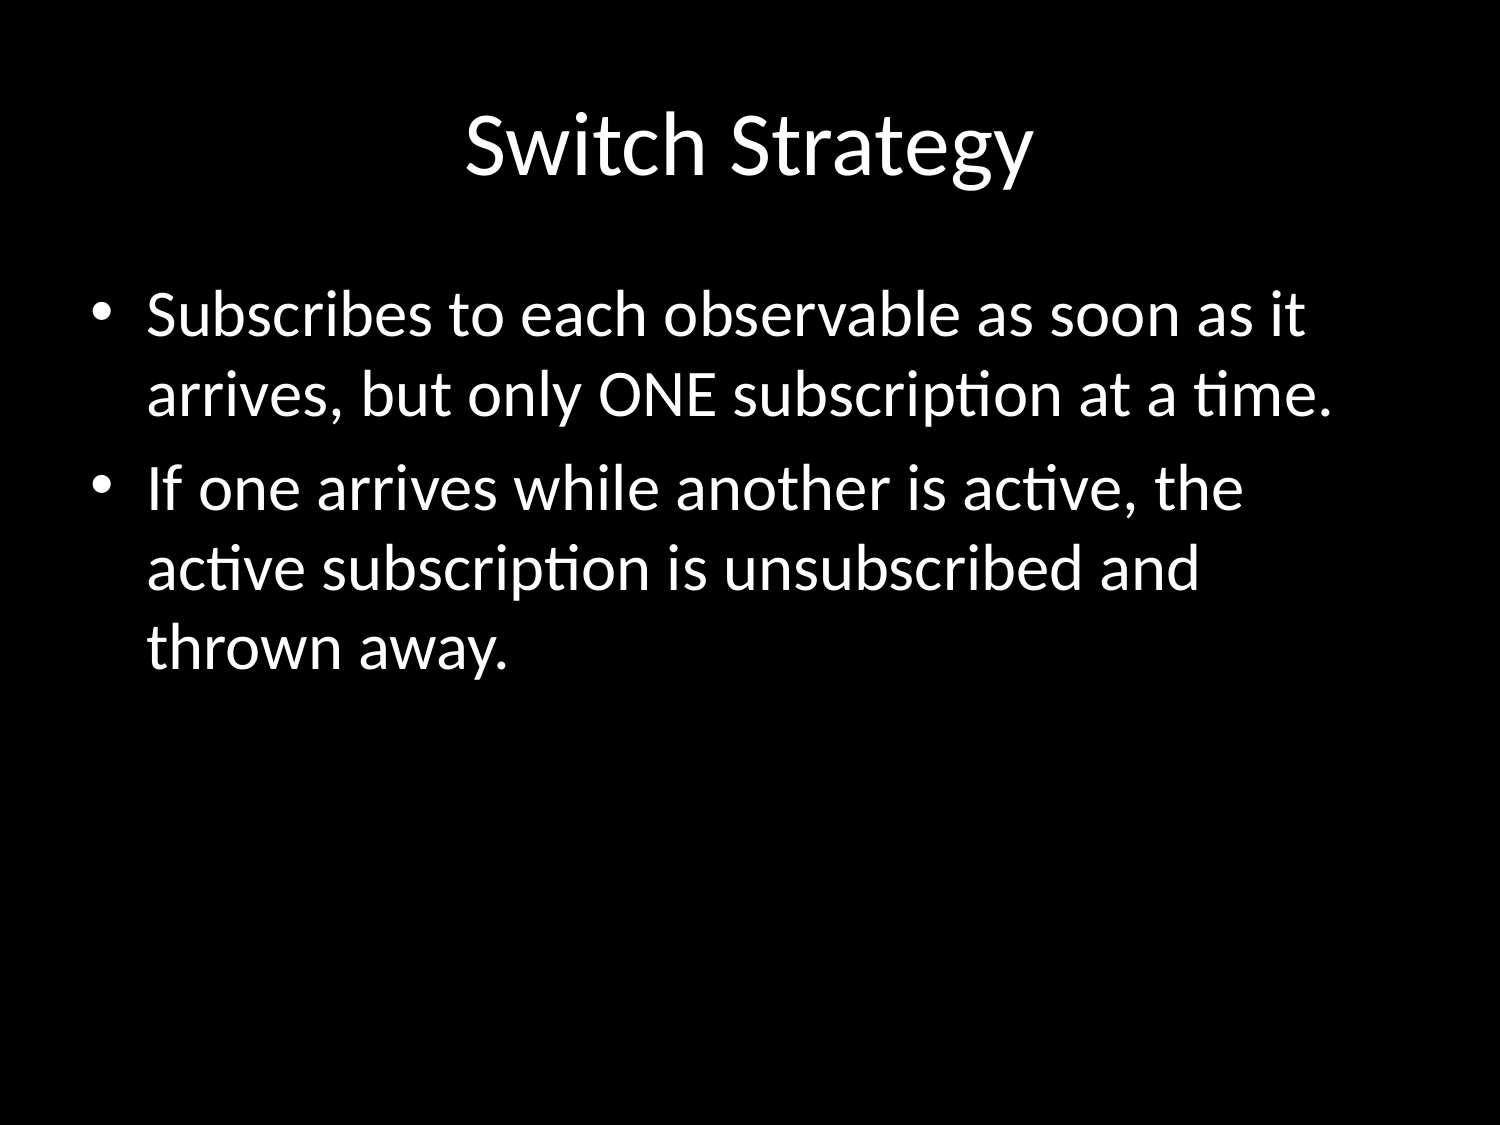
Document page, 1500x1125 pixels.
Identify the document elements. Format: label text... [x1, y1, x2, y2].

list Subscribes to each observable as soon as it arrives, but only ONE subscription at a time. If one arrives while another is active, the active subscription is unsubscribed and thrown away. [75, 262, 1425, 1005]
title Switch Strategy [75, 45, 1425, 233]
